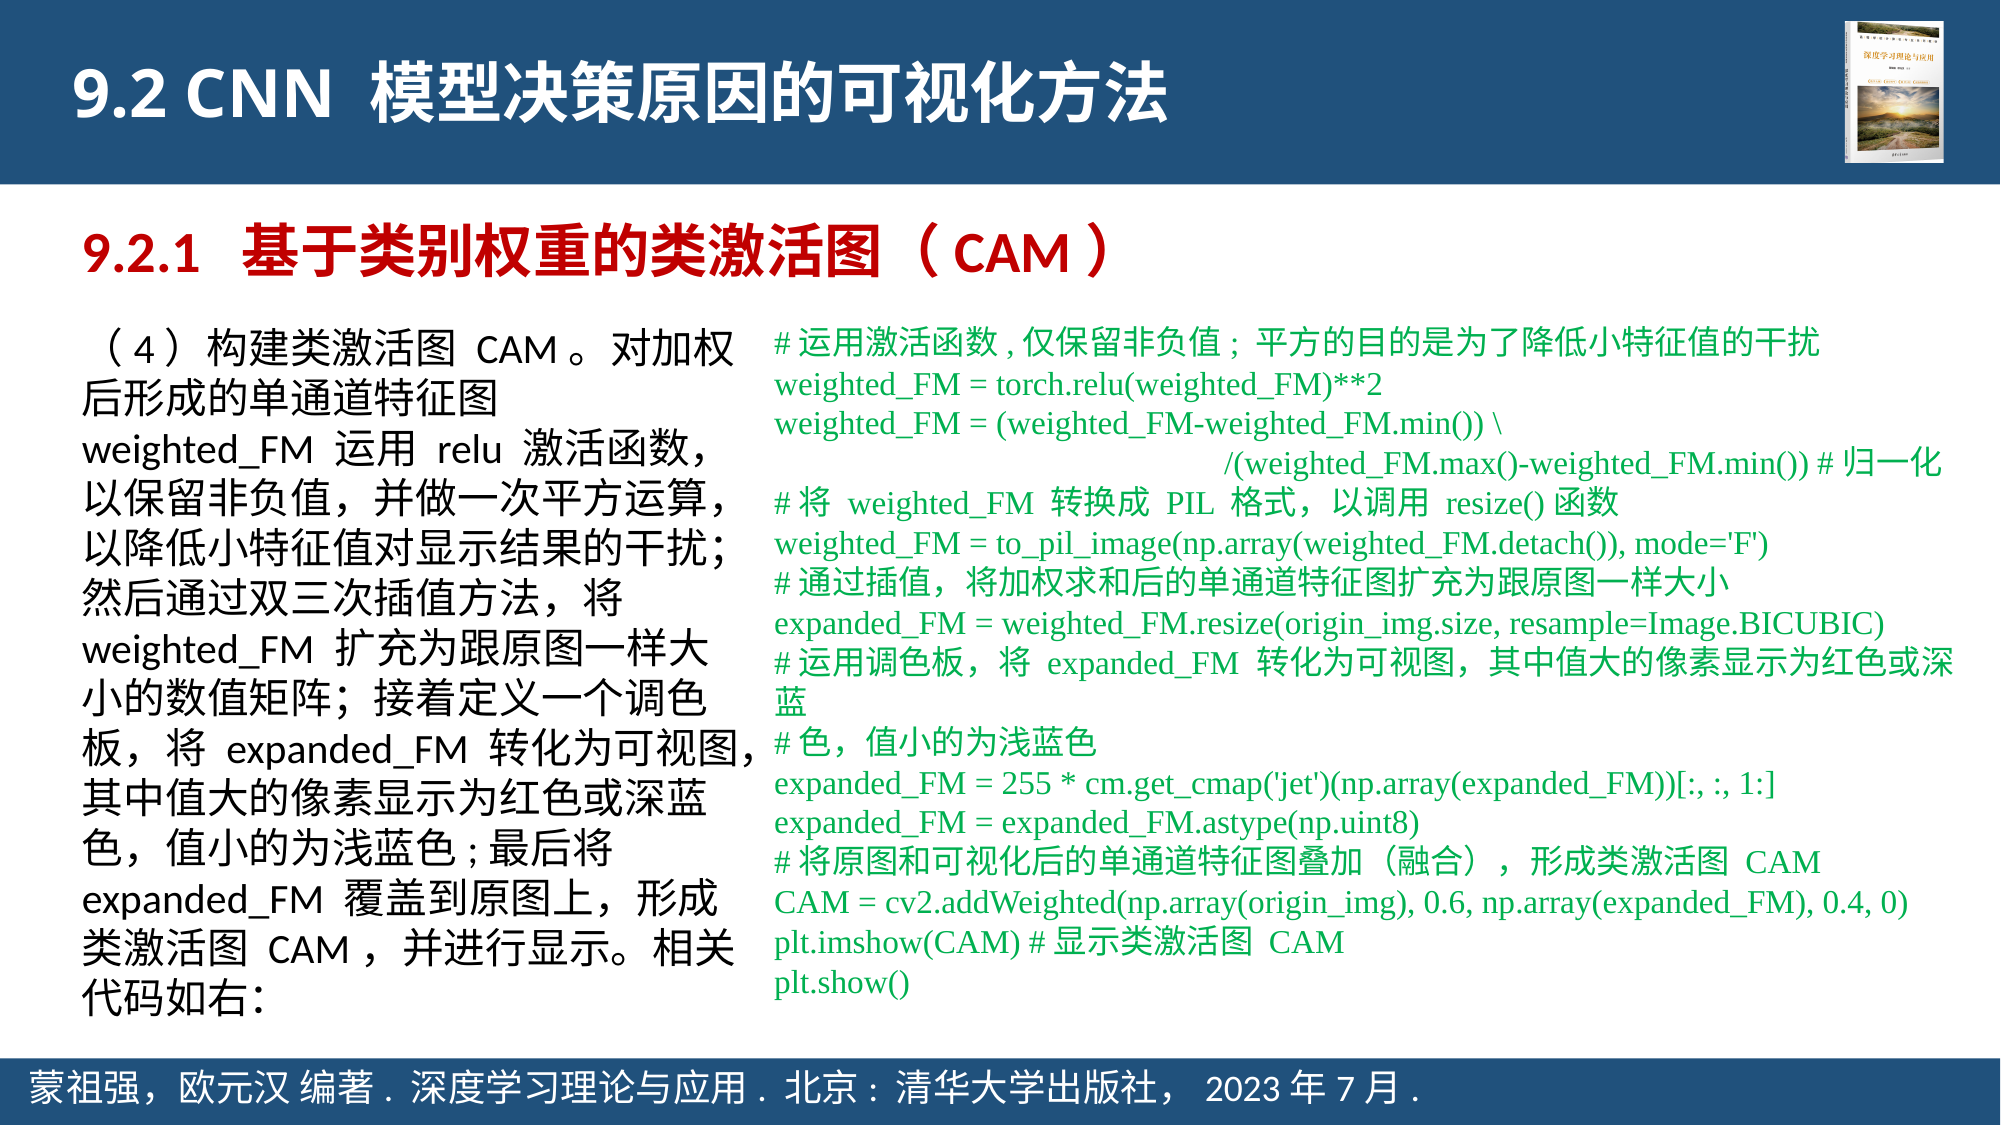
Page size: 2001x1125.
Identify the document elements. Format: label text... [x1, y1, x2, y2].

text_box 9.2.1 基于类别权重的类激活图（CAM） [67, 206, 1933, 291]
text_box 9.2 CNN 模型决策原因的可视化方法 [55, 42, 1555, 140]
picture [1844, 21, 1944, 163]
text_box （4）构建类激活图 CAM。对加权后形成的单通道特征图 weighted_FM 运用 relu 激活函数，以保留非负值，并做一次平方运算，以降低小特征值对显示结果的干扰；然后通过双三次插值方法，将 weighted_FM 扩充为跟原图一样大小的数值矩阵；接着定义一个调色板，将 expanded_FM 转化为可视图，其中值大的像素显示为红色或深蓝色，值小的为浅蓝色;最后将 expanded_FM 覆盖到原图上，形成类激活图 CAM，并进行显示。相关代码如右： [67, 314, 760, 1030]
text_box #运用激活函数,仅保留非负值; 平方的目的是为了降低小特征值的干扰 weighted_FM = torch.relu(weighted_FM)**2 weighted_FM = (weighted_FM-weighted_FM.min()) \ /(weighted_FM.max()-weighted_FM.min()) #归一化 #将 weighted_FM 转换成 PIL 格式，以调用 resize()函数 weighted_FM = to_pil_image(np.array(weighted_FM.detach()), mode='F') #通过插值，将加权求和后的单通道特征图扩充为跟原图一样大小 expanded_FM = weighted_FM.resize(origin_img.size, resample=Image.BICUBIC) #运用调色板，将 expanded_FM 转化为可视图，其中值大的像素显示为红色或深蓝 #色，值小的为浅蓝色 expanded_FM = 255 * cm.get_cmap('jet')(np.array(expanded_FM))[:, :, 1:] expanded_FM = expanded_FM.astype(np.uint8) #将原图和可视化后的单通道特征图叠加（融合），形成类激活图 CAM CAM = cv2.addWeighted(np.array(origin_img), 0.6, np.array(expanded_FM), 0.4, 0) plt.imshow(CAM) #显示类激活图 CAM plt.show() [759, 314, 1994, 1008]
